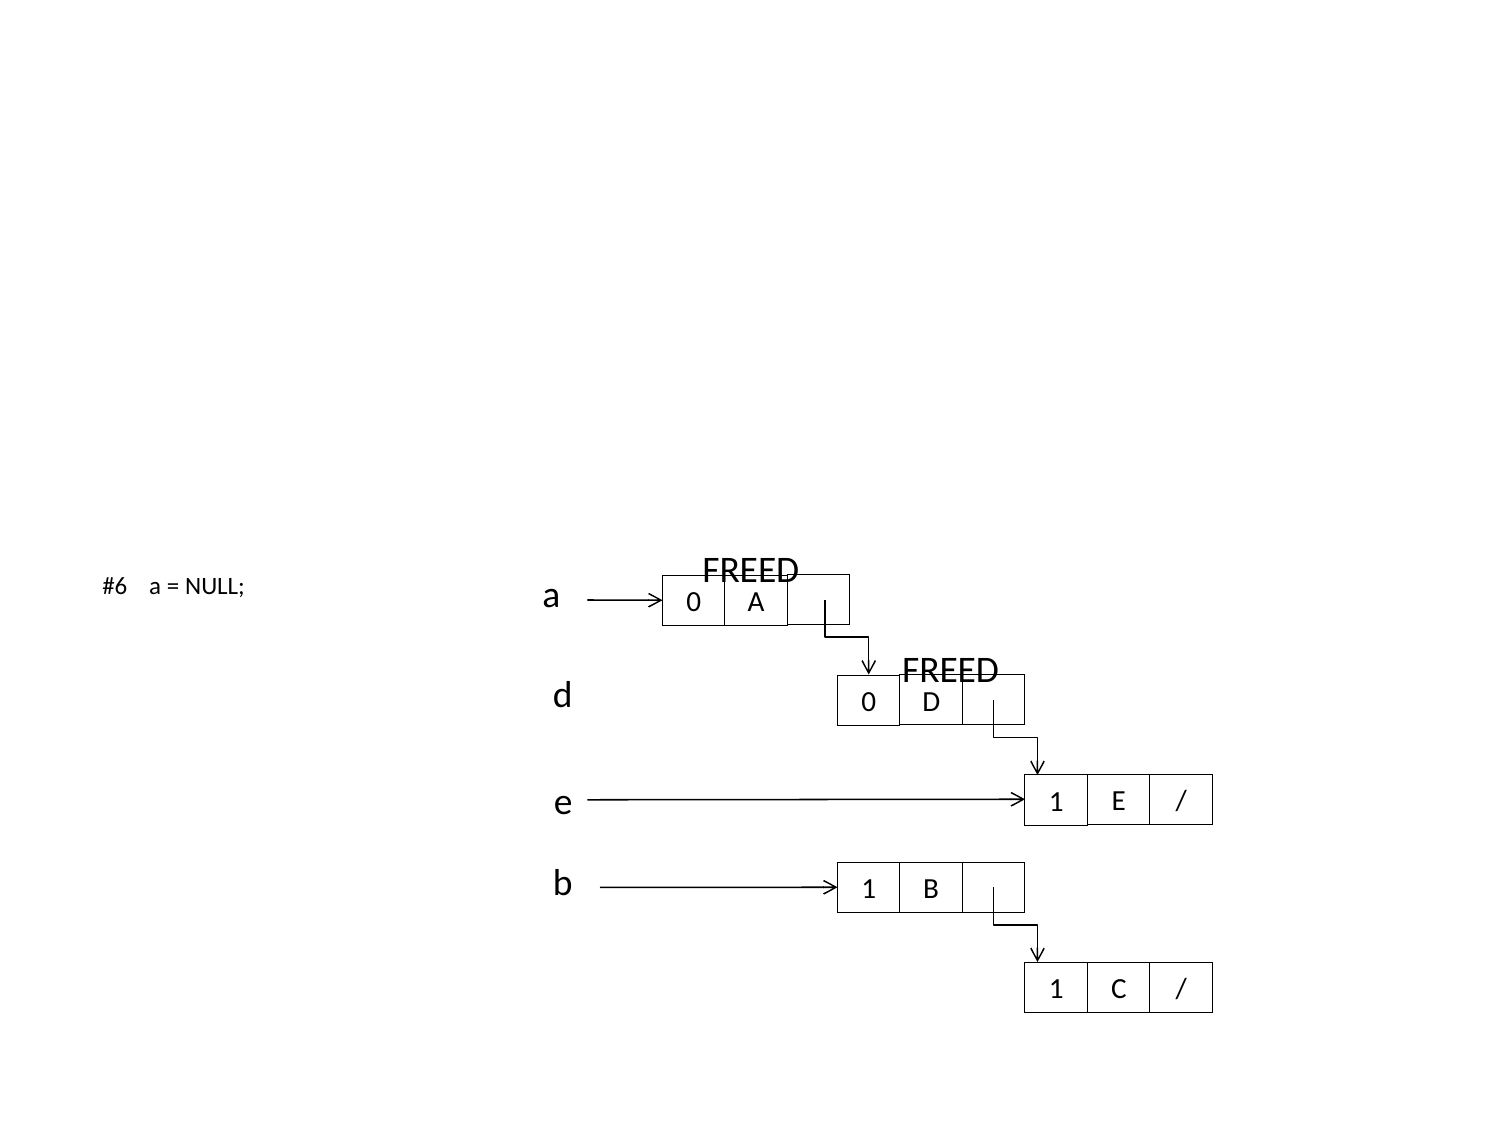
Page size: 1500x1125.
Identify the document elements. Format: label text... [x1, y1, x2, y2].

text_box [962, 698, 1025, 725]
text_box a [499, 562, 575, 623]
text_box A [725, 598, 788, 626]
text_box FREED [887, 637, 1038, 698]
text_box [787, 574, 850, 625]
text_box 0 [662, 575, 725, 626]
text_box B [900, 862, 962, 913]
text_box 1 [837, 862, 900, 913]
text_box d [512, 662, 588, 723]
text_box / [1149, 774, 1213, 825]
text_box E [1088, 774, 1149, 825]
text_box D [900, 698, 962, 725]
text_box b [512, 850, 588, 911]
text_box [978, 715, 1054, 760]
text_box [809, 615, 885, 660]
text_box / [1149, 962, 1213, 1013]
text_box [962, 862, 1025, 913]
text_box e [512, 769, 588, 830]
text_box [978, 902, 1054, 947]
text_box C [1087, 962, 1149, 1013]
text_box 0 [837, 675, 900, 726]
text_box 1 [1024, 774, 1088, 826]
text_box FREED [687, 537, 838, 598]
text_box 1 [1024, 962, 1087, 1013]
text_box #6 a = NULL; [87, 562, 500, 608]
